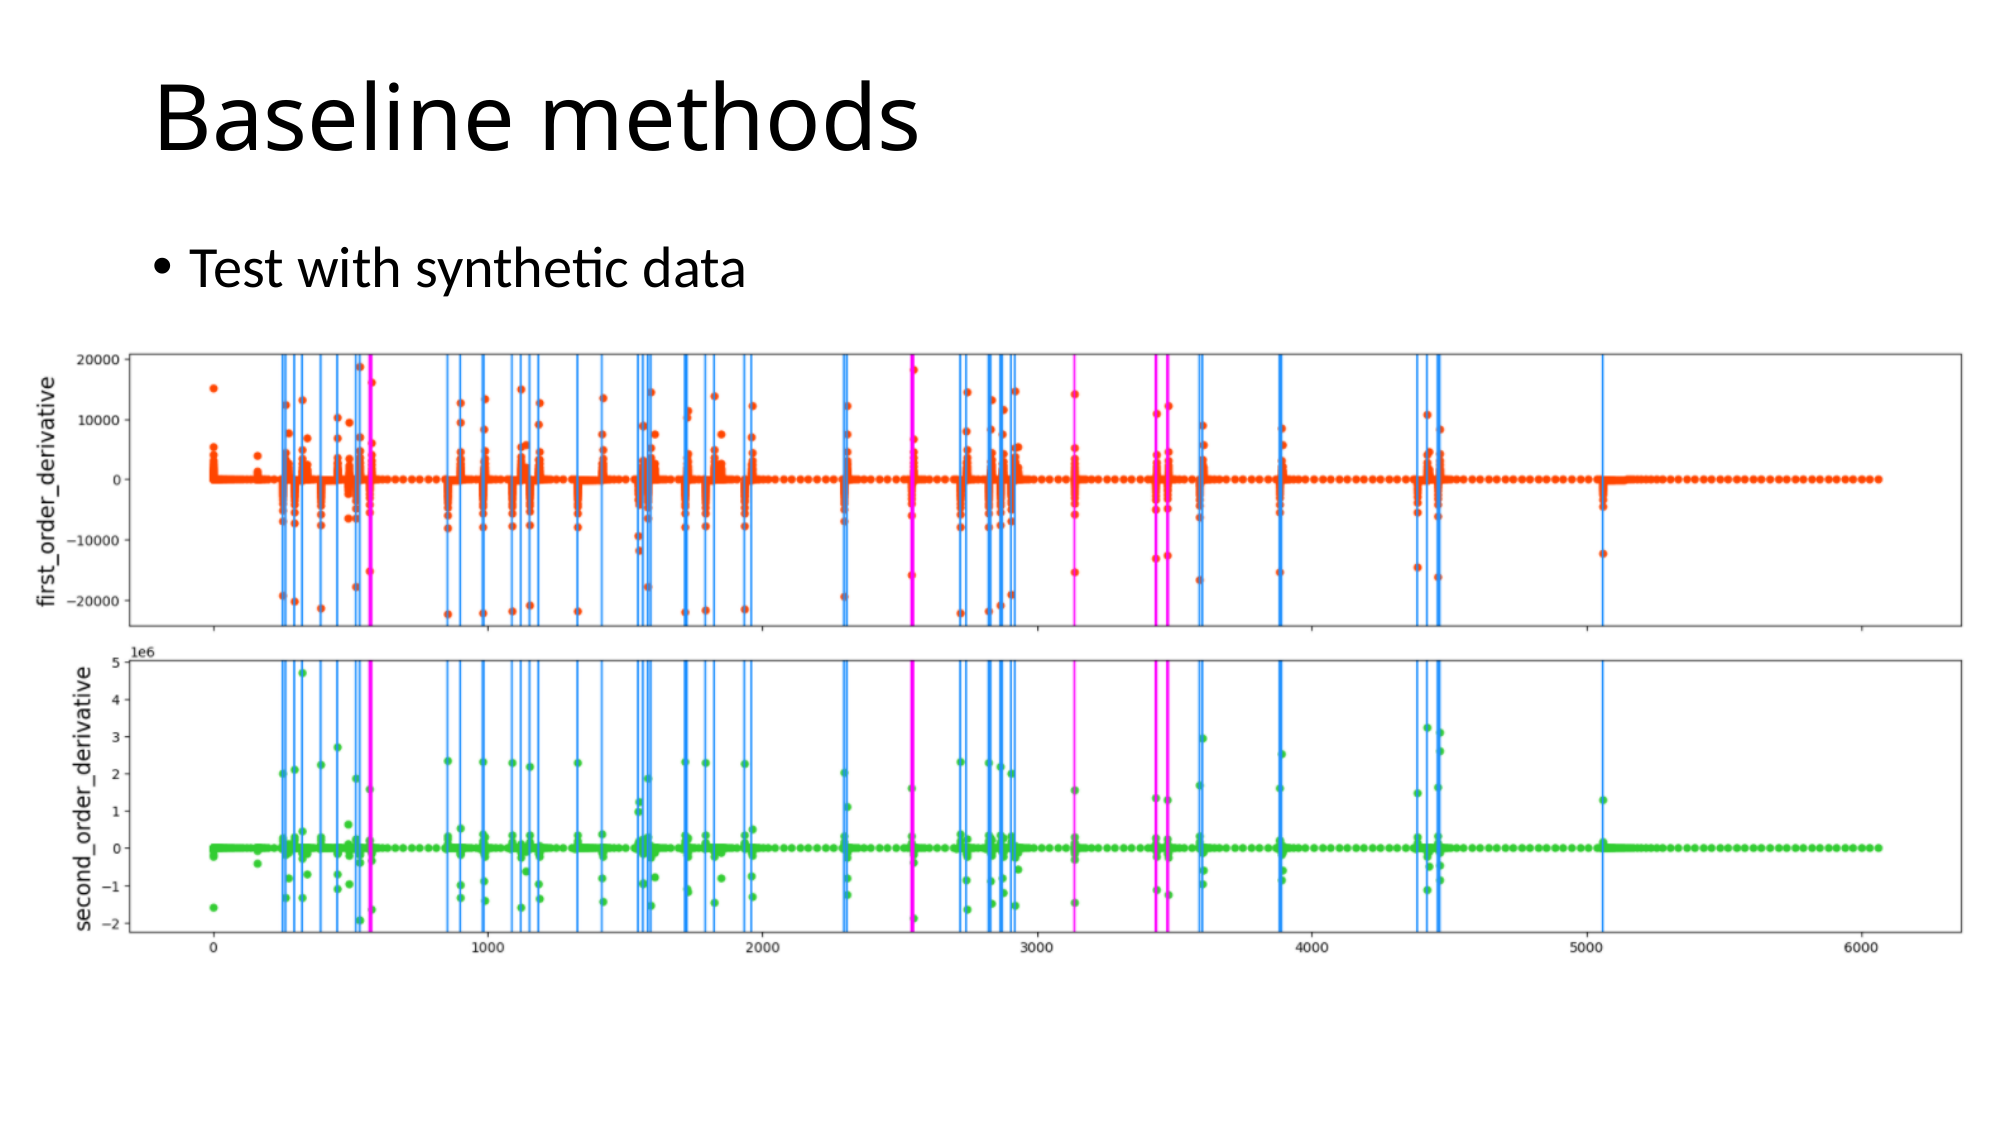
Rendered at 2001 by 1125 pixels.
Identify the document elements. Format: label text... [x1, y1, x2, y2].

title Baseline methods [137, 11, 1863, 229]
picture [24, 339, 1976, 960]
text_box Test with synthetic data [137, 229, 1863, 339]
